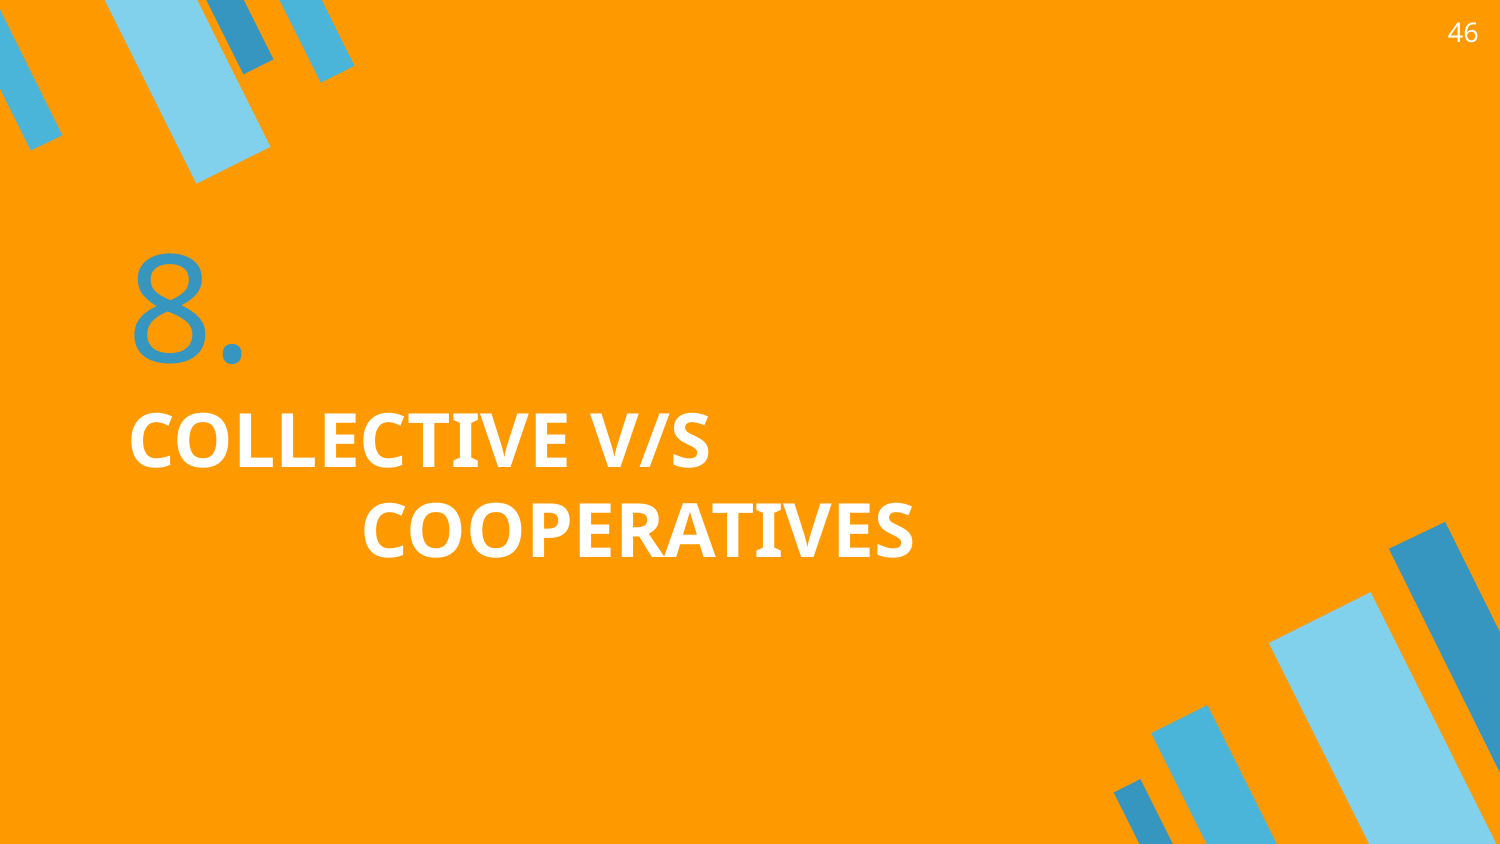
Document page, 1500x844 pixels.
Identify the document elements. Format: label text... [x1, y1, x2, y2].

text_box 8. COLLECTIVE V/S COOPERATIVES [112, 397, 1132, 588]
text_box 46 [1403, 0, 1494, 65]
